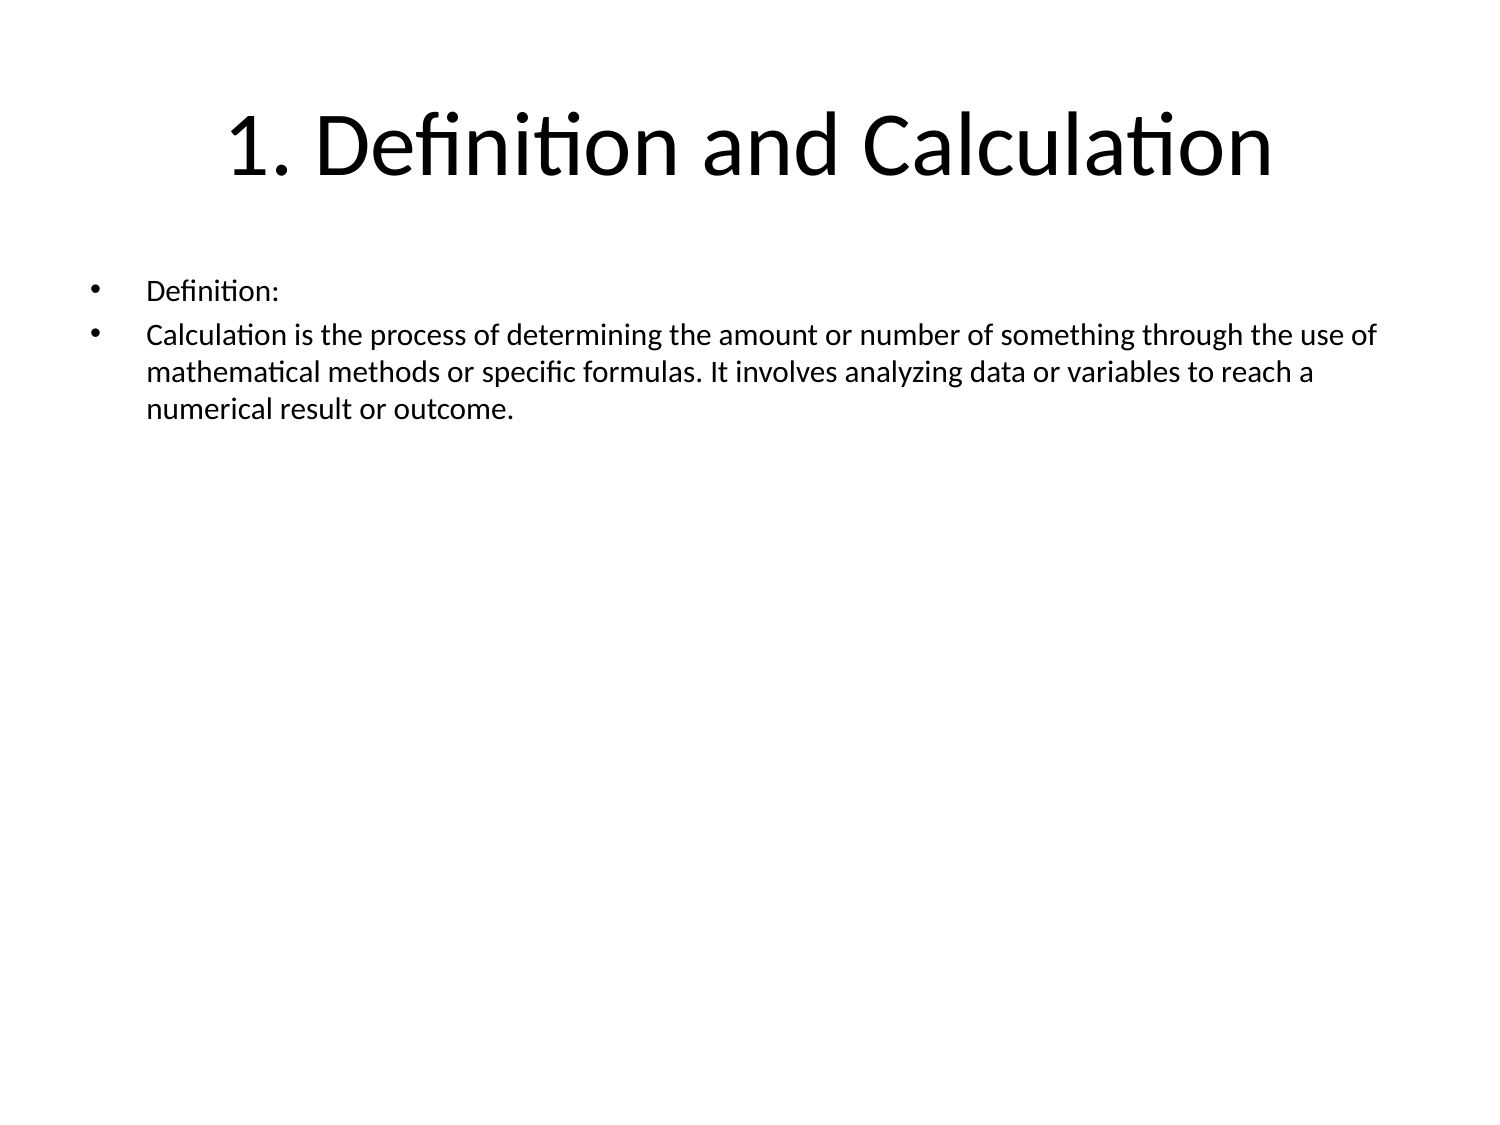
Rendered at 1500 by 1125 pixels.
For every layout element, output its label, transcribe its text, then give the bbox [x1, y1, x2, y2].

list Definition: Calculation is the process of determining the amount or number of something through the use of mathematical methods or specific formulas. It involves analyzing data or variables to reach a numerical result or outcome. [75, 262, 1425, 1005]
title 1. Definition and Calculation [75, 45, 1425, 233]
